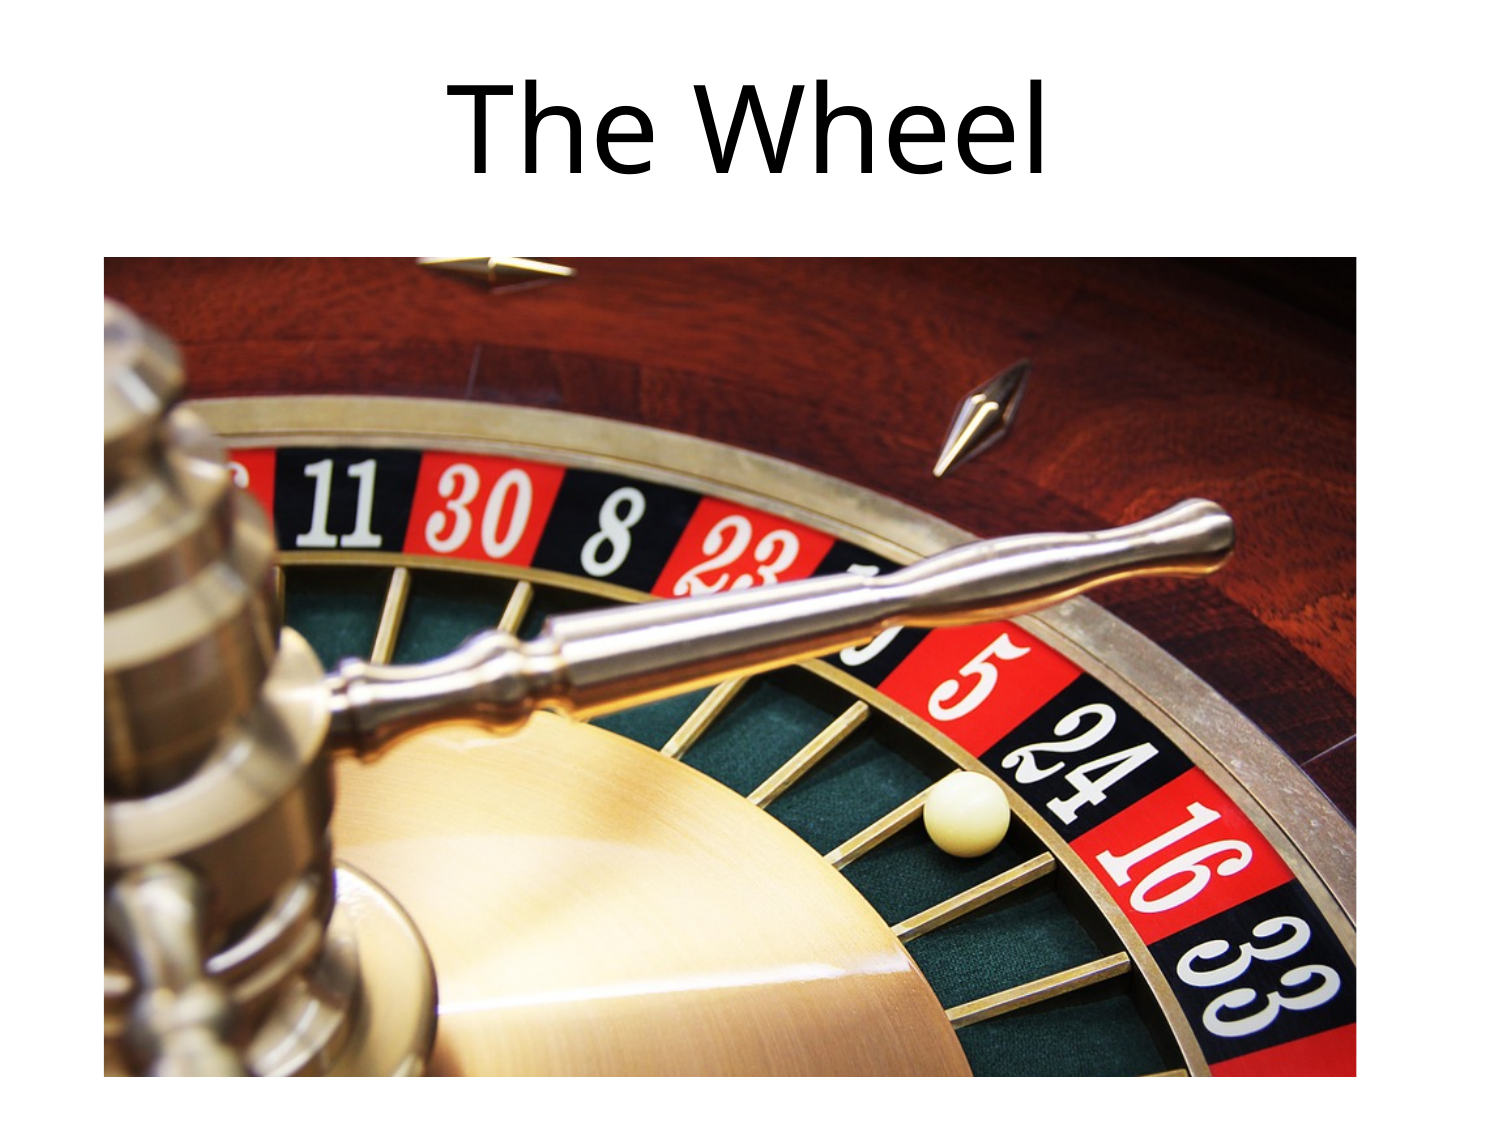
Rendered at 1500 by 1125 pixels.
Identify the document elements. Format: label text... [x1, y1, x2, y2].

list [103, 257, 1357, 1077]
title The Wheel [75, 45, 1425, 233]
